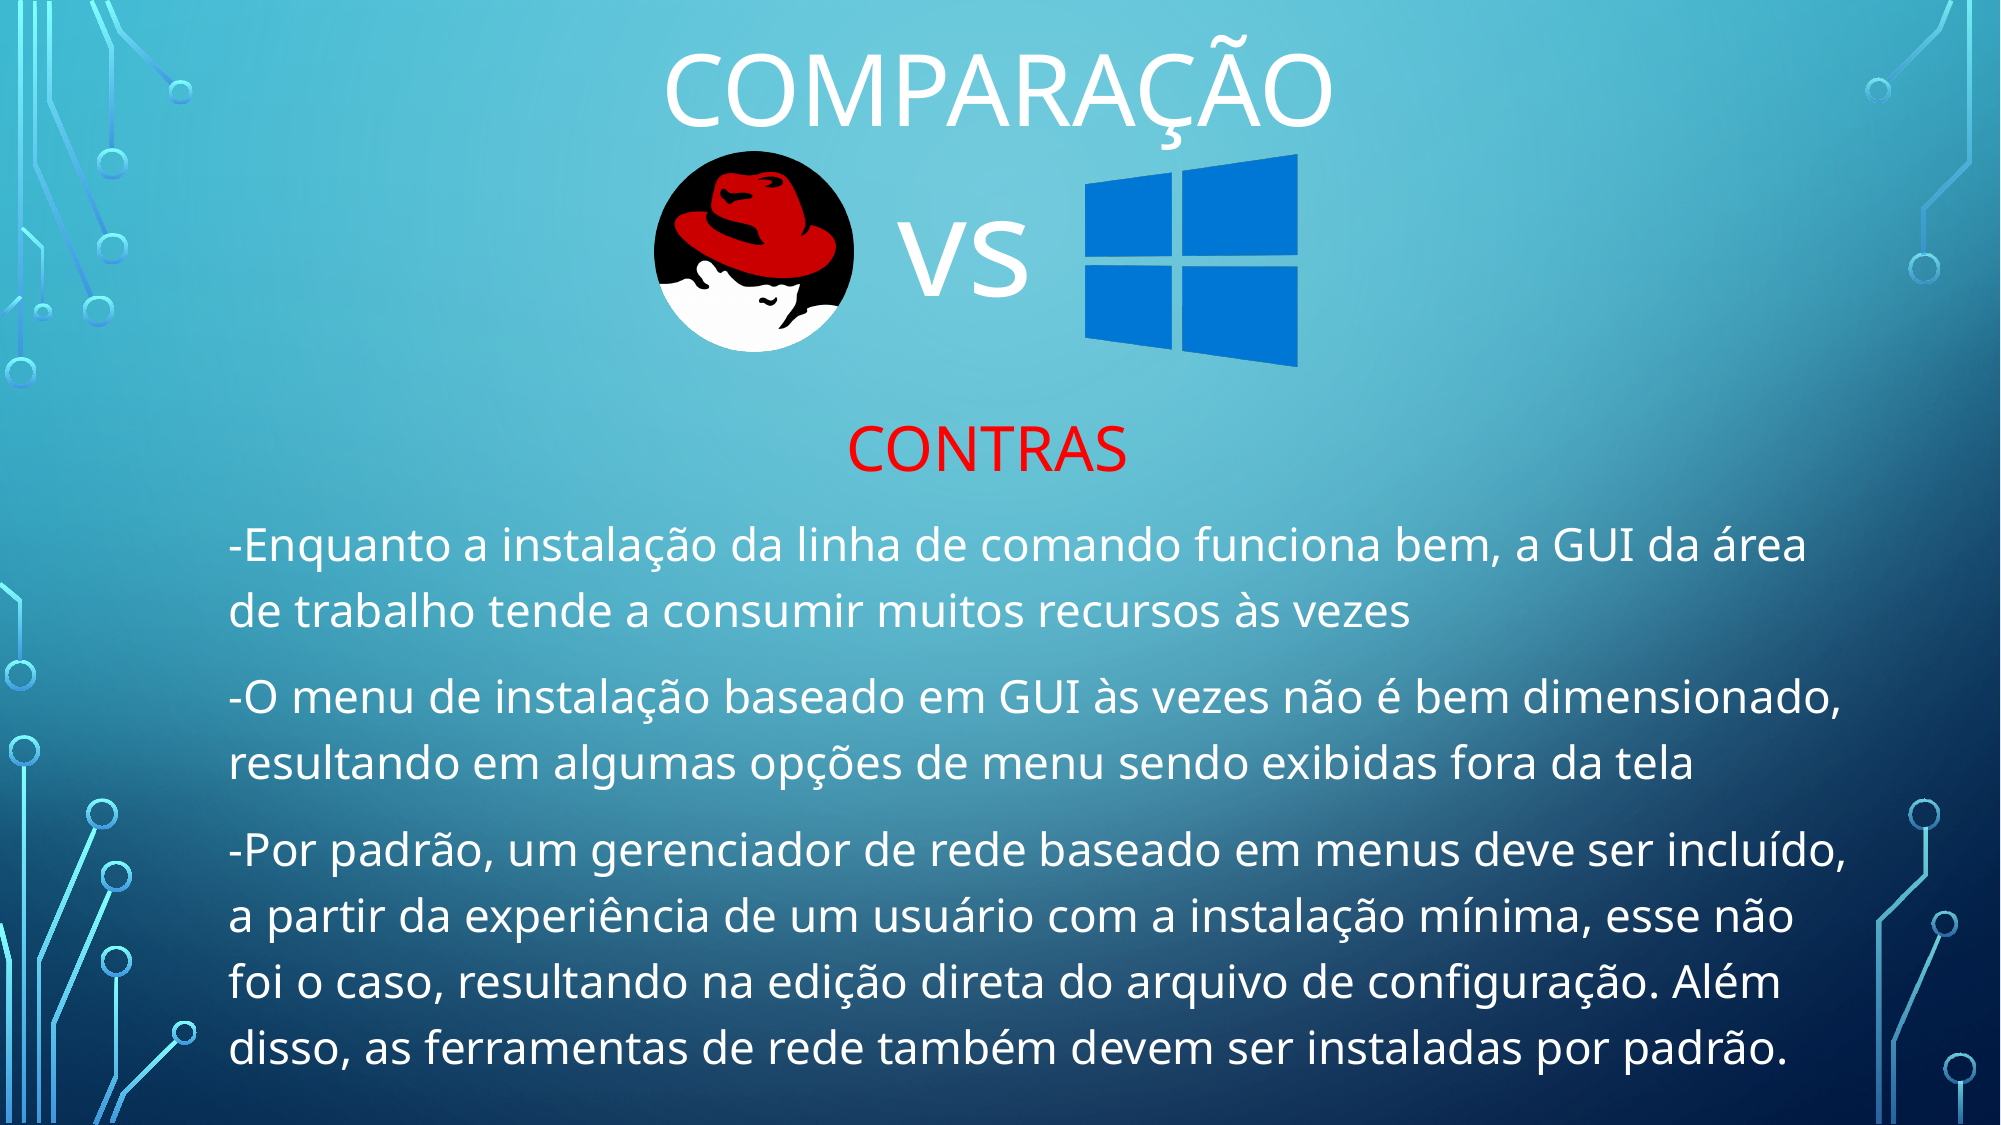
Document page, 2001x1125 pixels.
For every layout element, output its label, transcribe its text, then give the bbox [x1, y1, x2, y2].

picture [653, 151, 854, 352]
title Comparação [187, 17, 1813, 171]
list CONTRAS -Enquanto a instalação da linha de comando funciona bem, a GUI da área de trabalho tende a consumir muitos recursos às vezes -O menu de instalação baseado em GUI às vezes não é bem dimensionado, resultando em algumas opções de menu sendo exibidas fora da tela -Por padrão, um gerenciador de rede baseado em menus deve ser incluído, a partir da experiência de um usuário com a instalação mínima, esse não foi o caso, resultando na edição direta do arquivo de configuração. Além disso, as ferramentas de rede também devem ser instaladas por padrão. [213, 386, 1876, 1092]
text_box vs [871, 151, 1060, 332]
picture [1085, 153, 1300, 368]
